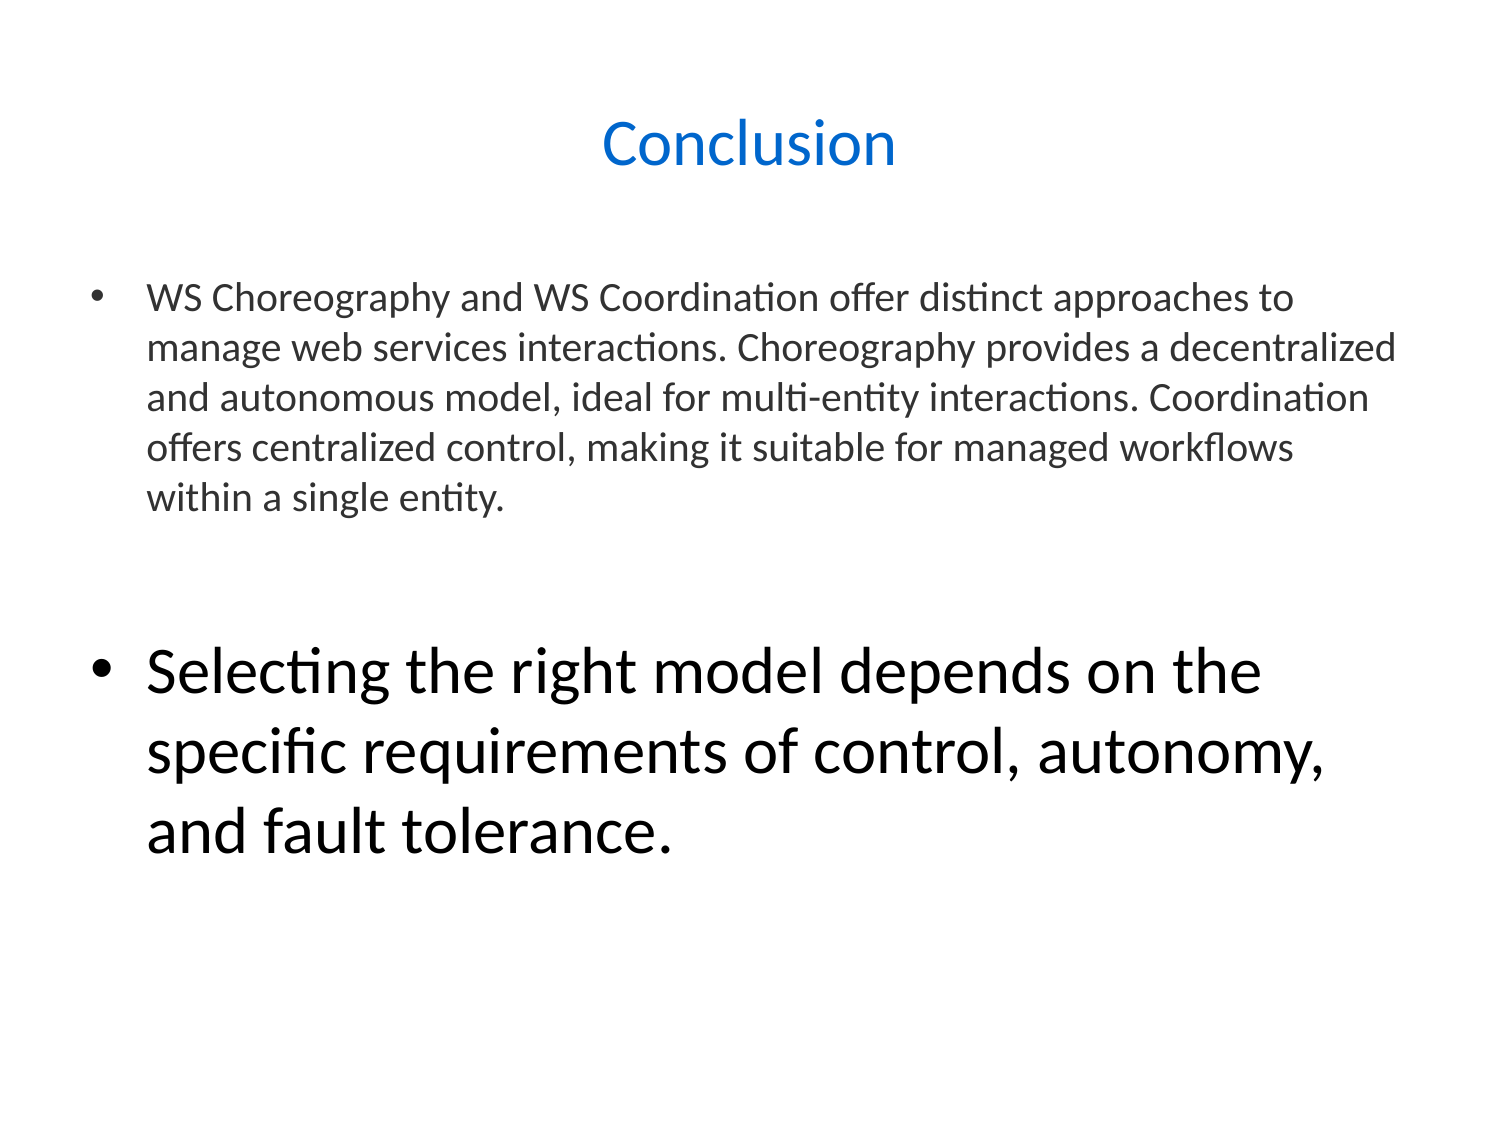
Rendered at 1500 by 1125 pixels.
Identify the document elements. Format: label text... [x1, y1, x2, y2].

title Conclusion [75, 45, 1425, 233]
list WS Choreography and WS Coordination offer distinct approaches to manage web services interactions. Choreography provides a decentralized and autonomous model, ideal for multi-entity interactions. Coordination offers centralized control, making it suitable for managed workflows within a single entity. Selecting the right model depends on the specific requirements of control, autonomy, and fault tolerance. [75, 262, 1425, 1005]
